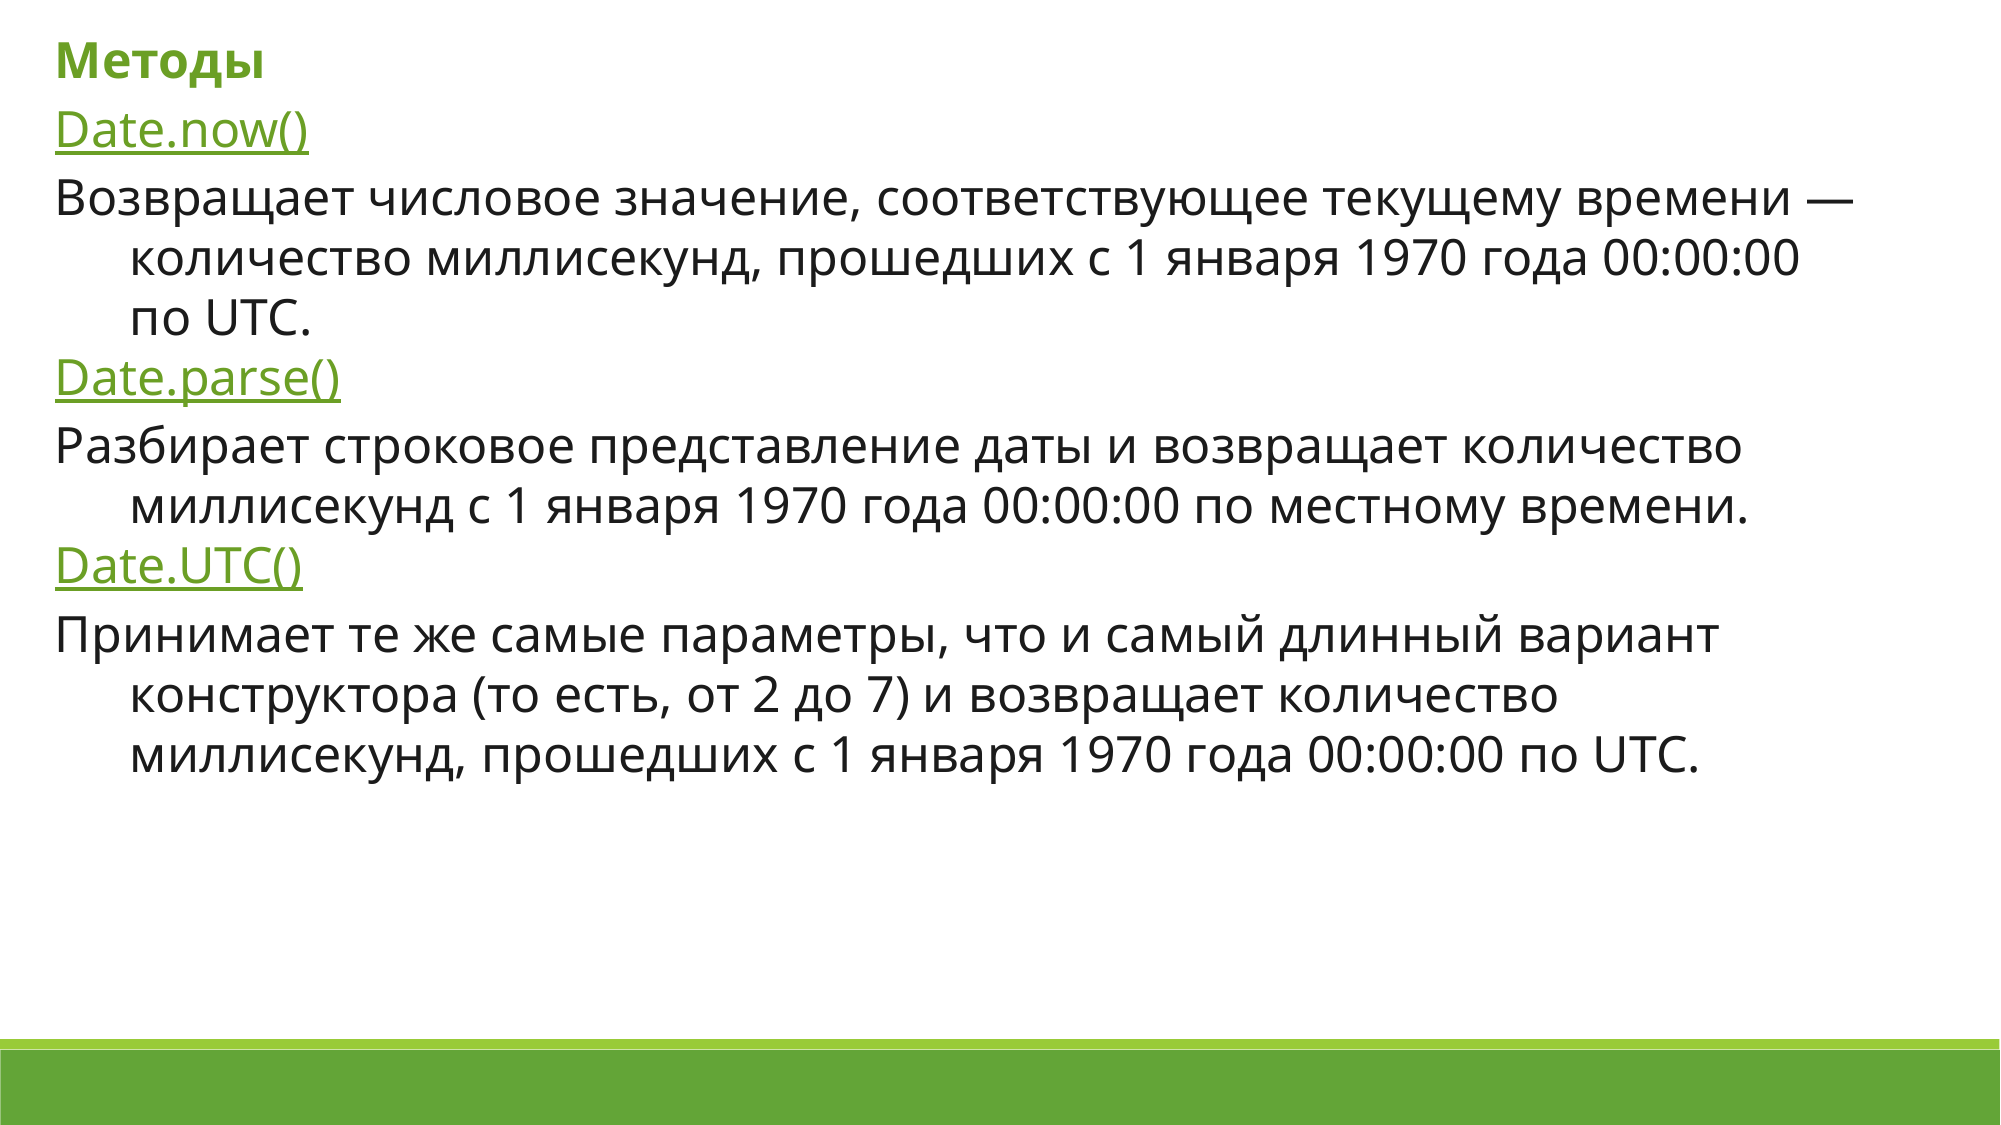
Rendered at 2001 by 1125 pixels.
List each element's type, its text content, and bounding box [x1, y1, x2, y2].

text_box Методы Date.now() Возвращает числовое значение, соответствующее текущему времени — количество миллисекунд, прошедших с 1 января 1970 года 00:00:00 по UTC. Date.parse() Разбирает строковое представление даты и возвращает количество миллисекунд с 1 января 1970 года 00:00:00 по местному времени. Date.UTC() Принимает те же самые параметры, что и самый длинный вариант конструктора (то есть, от 2 до 7) и возвращает количество миллисекунд, прошедших с 1 января 1970 года 00:00:00 по UTC. [55, 28, 1859, 842]
